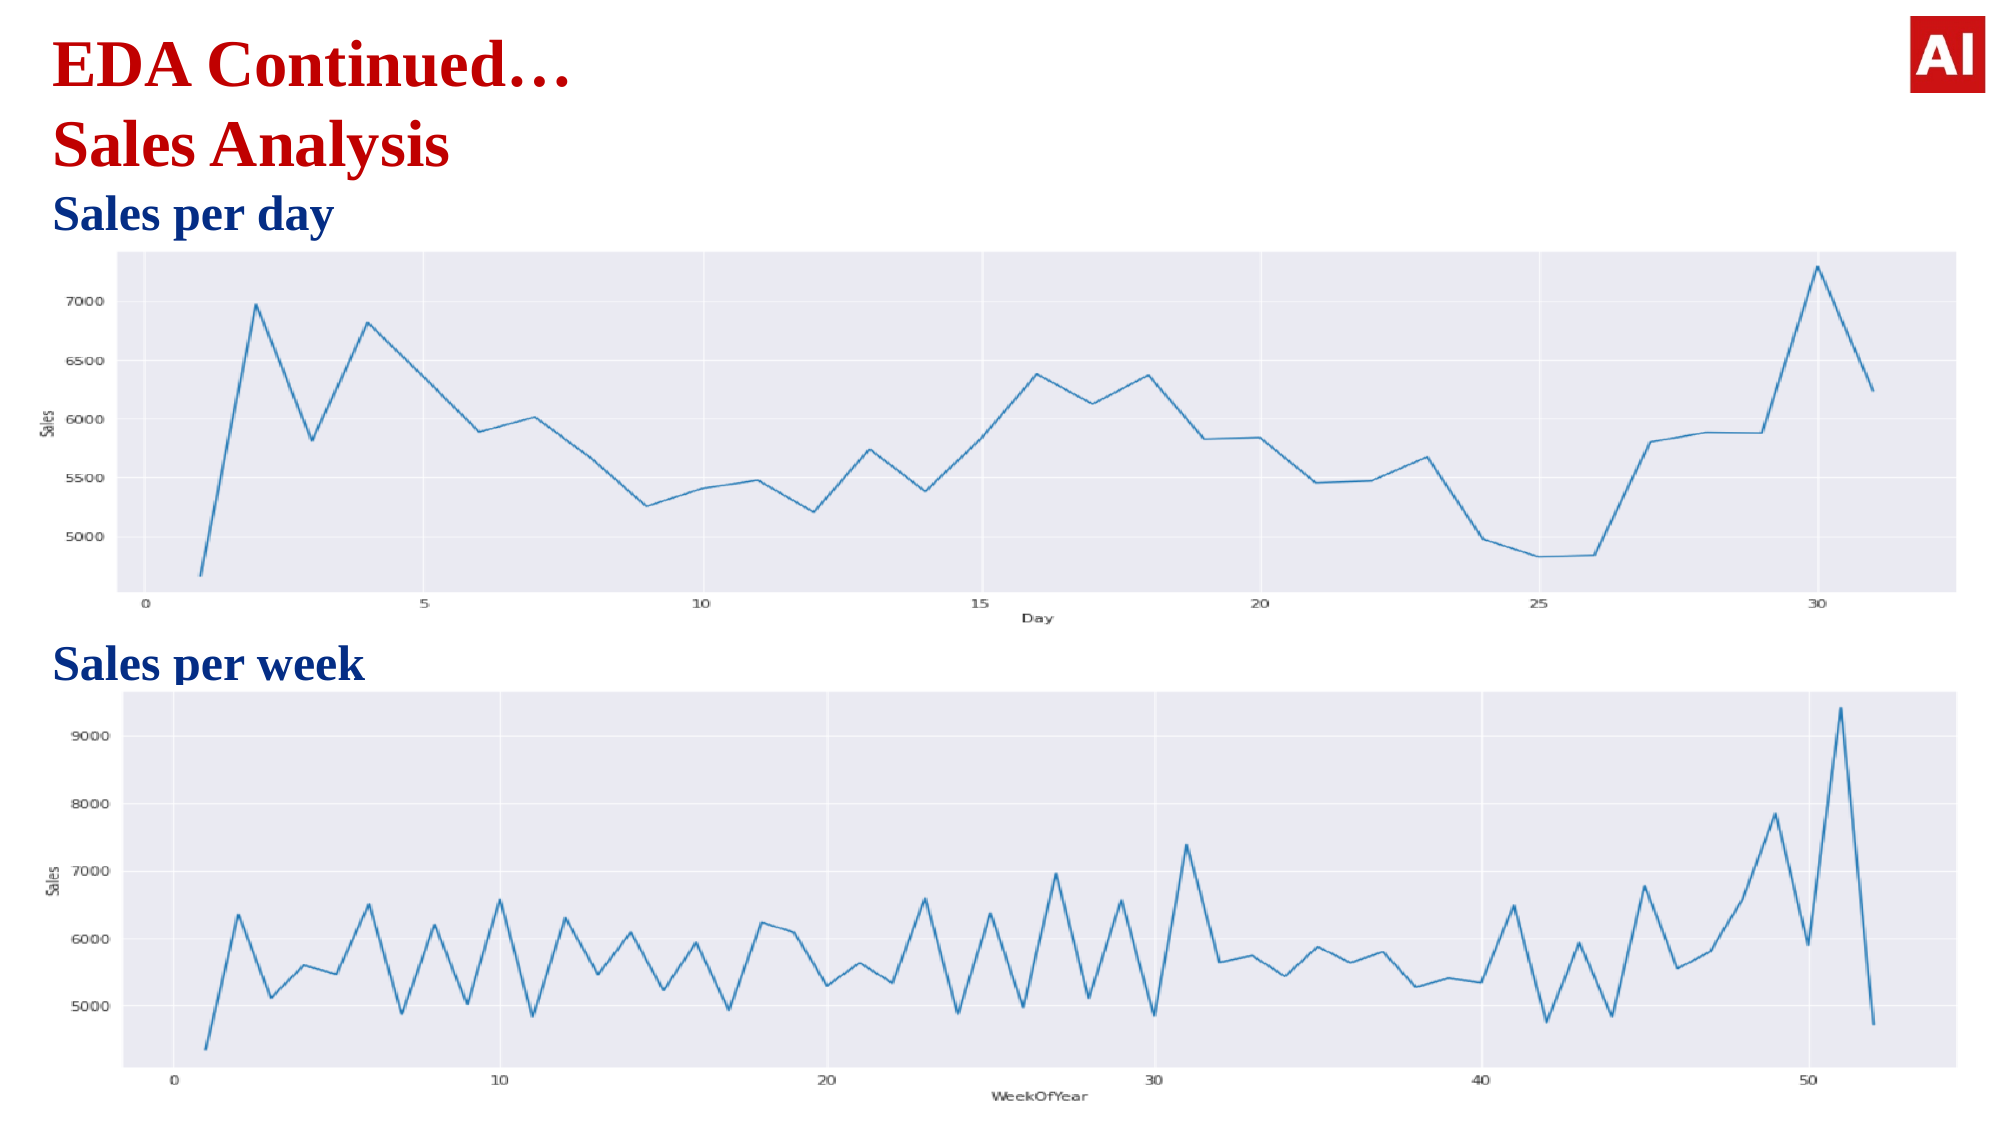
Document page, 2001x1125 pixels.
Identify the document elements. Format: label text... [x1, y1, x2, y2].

text_box EDA Continued… Sales Analysis Sales per day Sales per week [37, 628, 1963, 1028]
picture [37, 245, 1963, 628]
picture [1909, 16, 1986, 93]
text_box EDA Continued… Sales Analysis Sales per day Sales per week [37, 12, 1963, 245]
picture [35, 685, 1962, 1109]
